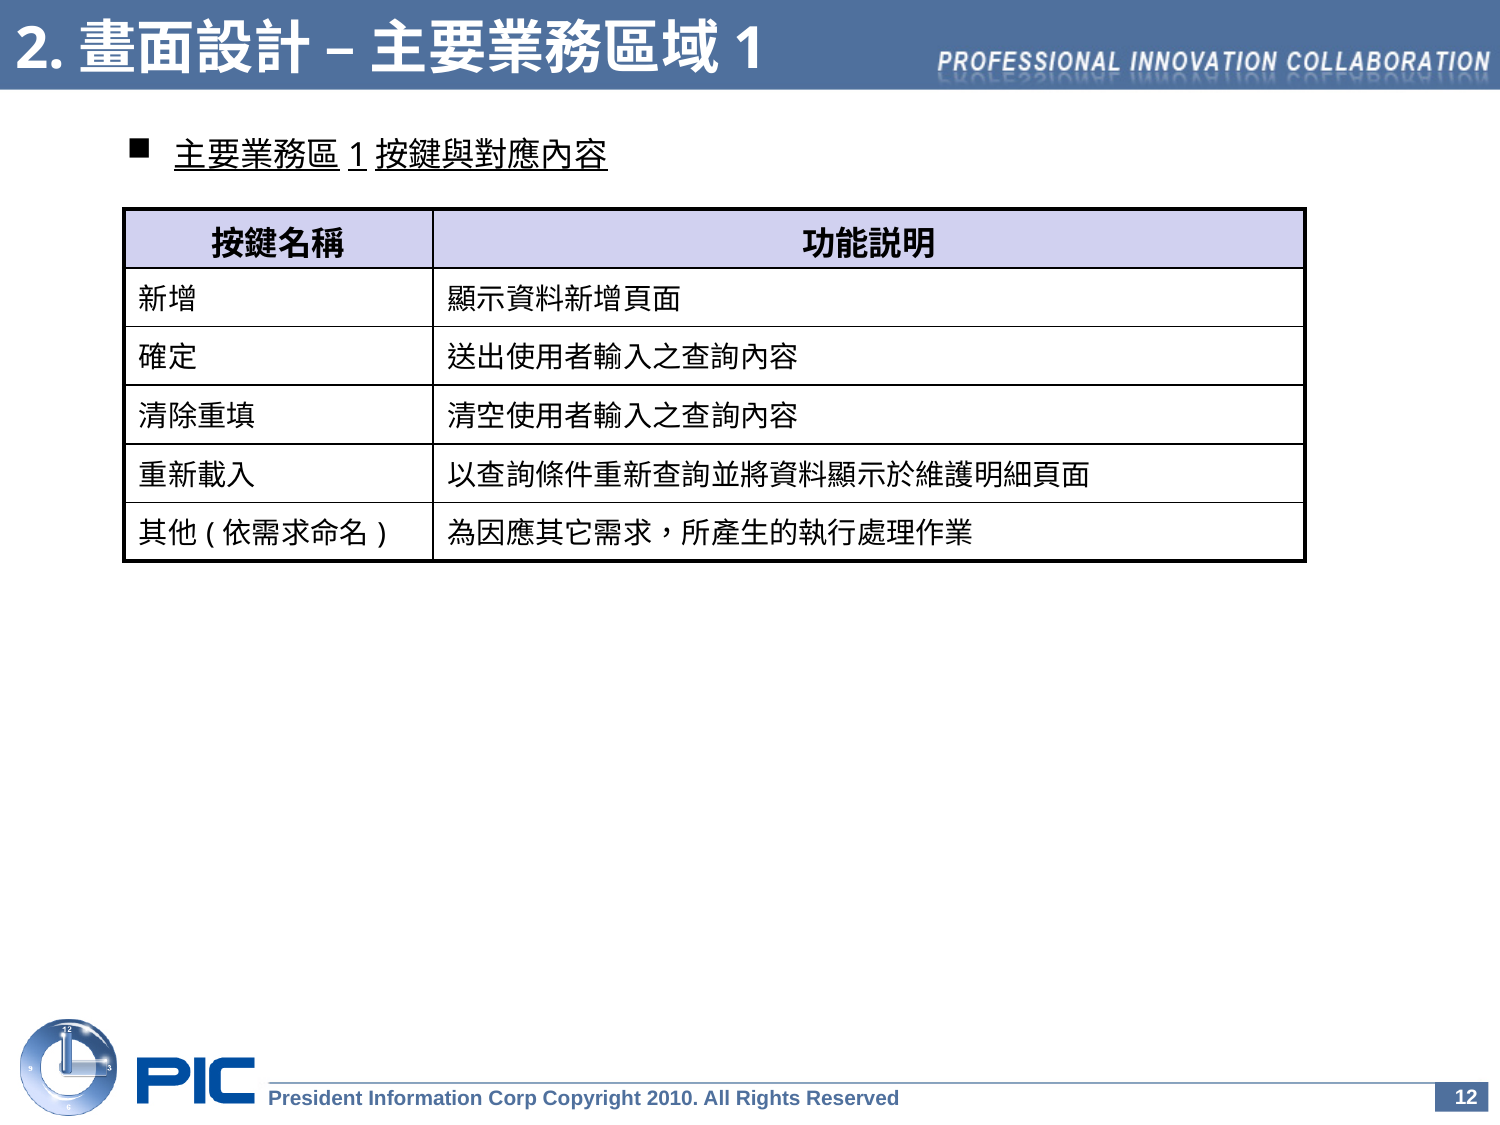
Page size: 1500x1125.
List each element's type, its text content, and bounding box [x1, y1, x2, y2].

table_header 功能説明 [434, 211, 1303, 267]
table_cell 新增 [126, 269, 432, 326]
table_header 按鍵名稱 [126, 211, 432, 267]
picture [0, 0, 1500, 1125]
table_cell 確定 [126, 327, 432, 384]
table_cell 清除重填 [126, 386, 432, 443]
table_cell 送出使用者輸入之查詢內容 [434, 327, 1303, 384]
title 2.畫面設計 – 主要業務區域1 [0, 0, 1361, 91]
table_cell 重新載入 [126, 445, 432, 502]
table_cell 顯示資料新增頁面 [434, 269, 1303, 326]
table_cell 其他(依需求命名) [126, 503, 432, 559]
table_cell 為因應其它需求，所產生的執行處理作業 [434, 503, 1303, 559]
text_box 主要業務區1按鍵與對應內容 [112, 125, 647, 180]
table_cell 以查詢條件重新查詢並將資料顯示於維護明細頁面 [434, 445, 1303, 502]
table_cell 清空使用者輸入之查詢內容 [434, 386, 1303, 443]
